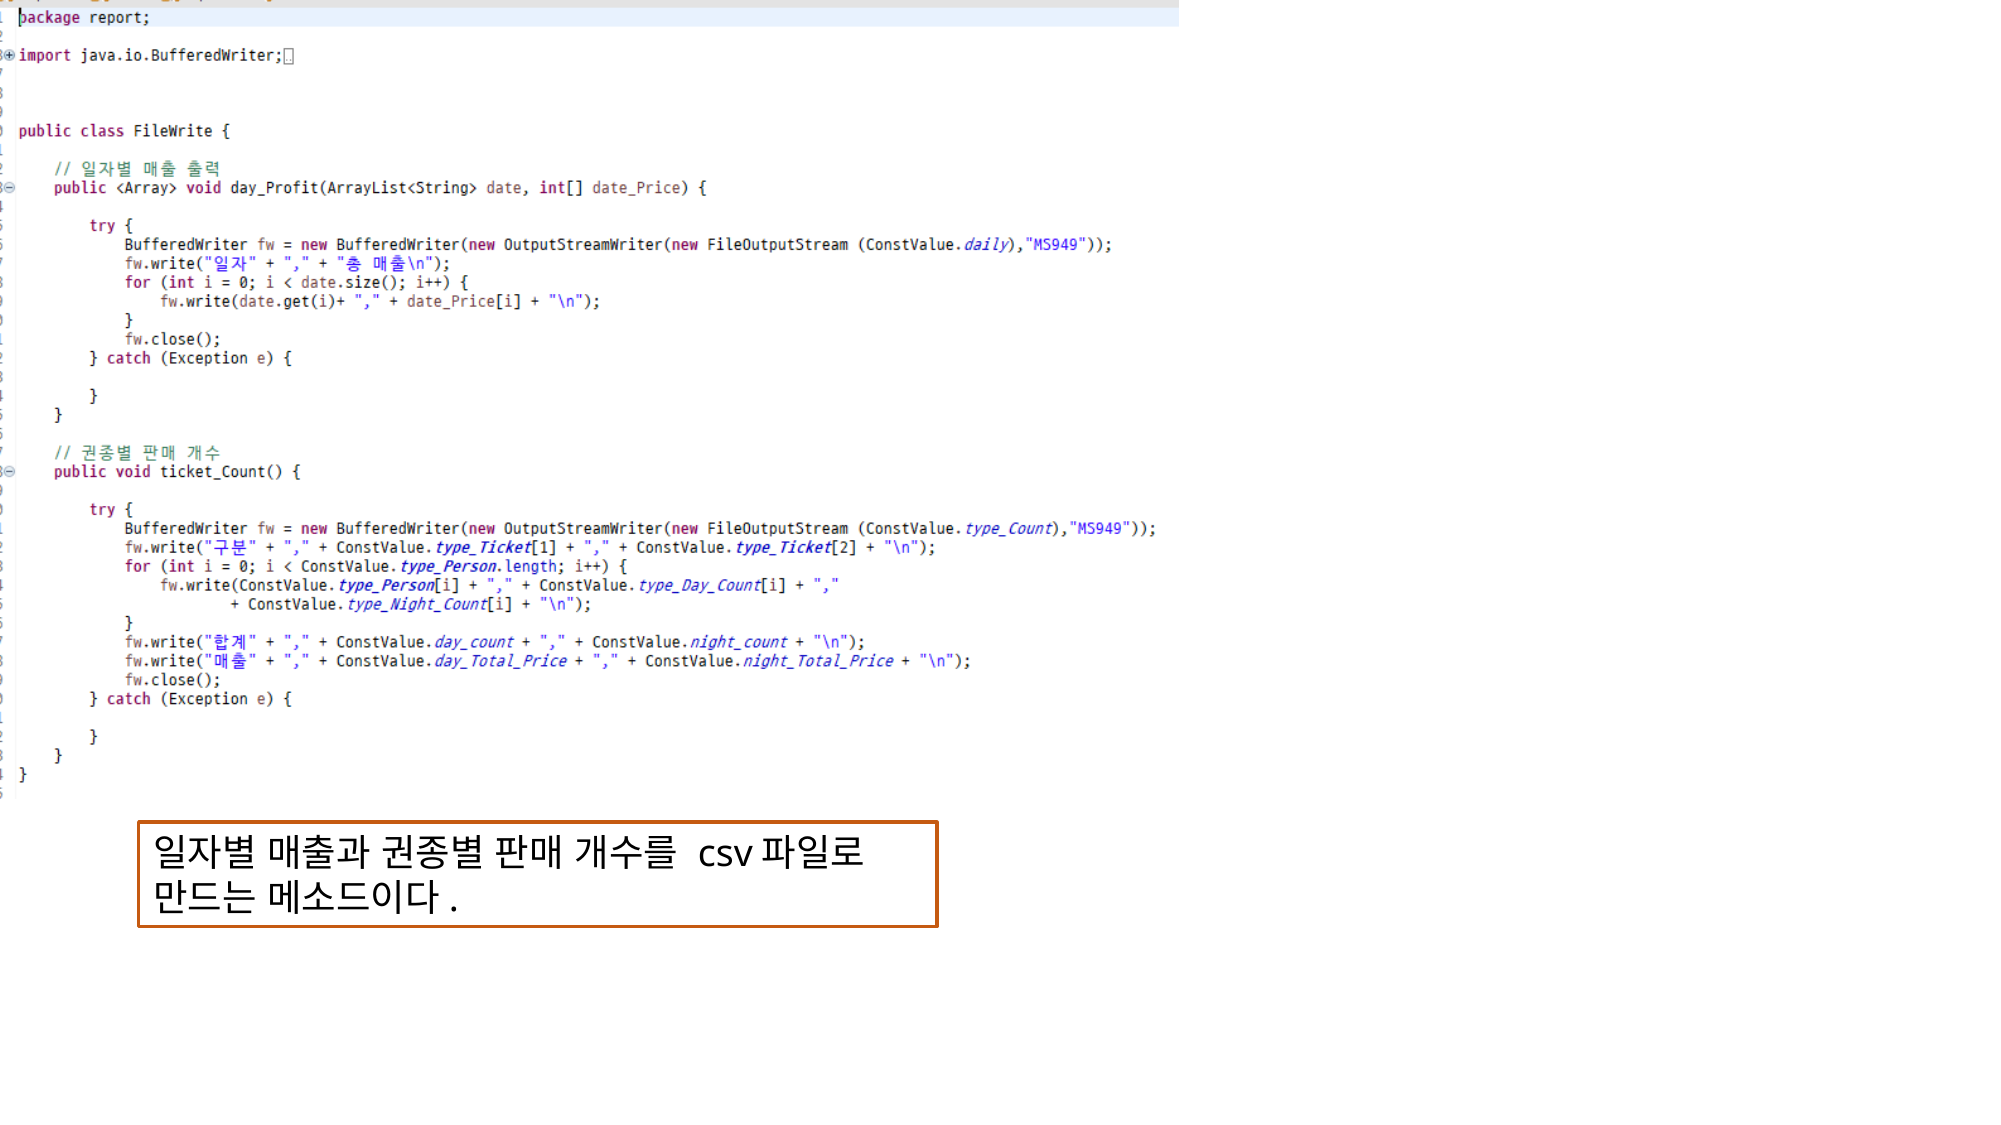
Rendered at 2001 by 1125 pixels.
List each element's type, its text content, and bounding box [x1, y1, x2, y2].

text_box 일자별 매출과 권종별 판매 개수를 csv파일로 만드는 메소드이다. [138, 821, 938, 927]
picture [0, 0, 1179, 799]
